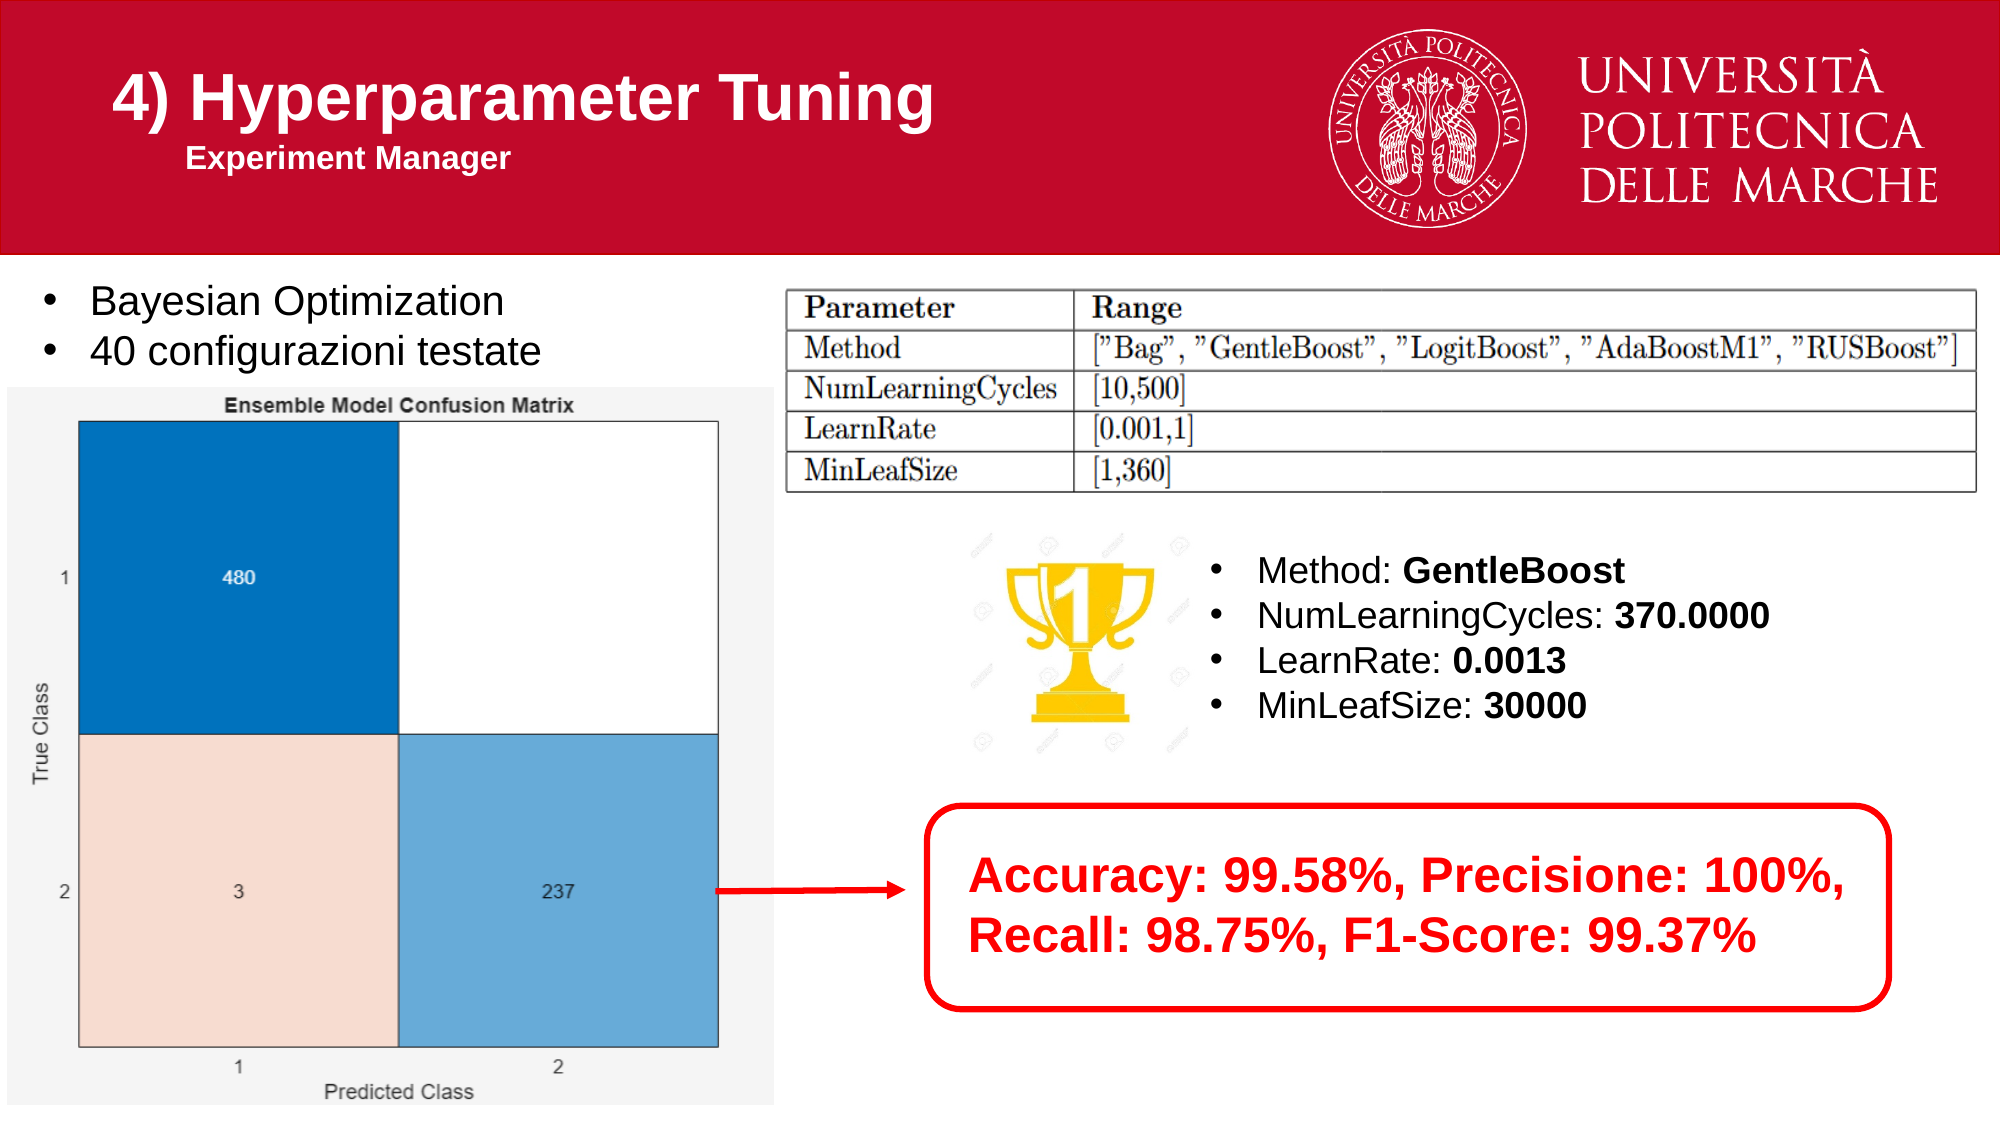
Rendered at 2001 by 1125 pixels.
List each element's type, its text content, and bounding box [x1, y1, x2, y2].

picture [1328, 29, 1937, 228]
text_box Experiment Manager [170, 128, 1328, 184]
text_box [926, 804, 1891, 1011]
picture [964, 527, 1196, 758]
picture [7, 279, 1988, 1105]
text_box 4) Hyperparameter Tuning [97, 46, 1094, 142]
text_box Bayesian Optimization 40 configurazioni testate [28, 266, 784, 382]
text_box Method: GentleBoost NumLearningCycles: 370.0000 LearnRate: 0.0013 MinLeafSize: 30000 [1196, 538, 1843, 734]
text_box [0, 0, 2000, 255]
